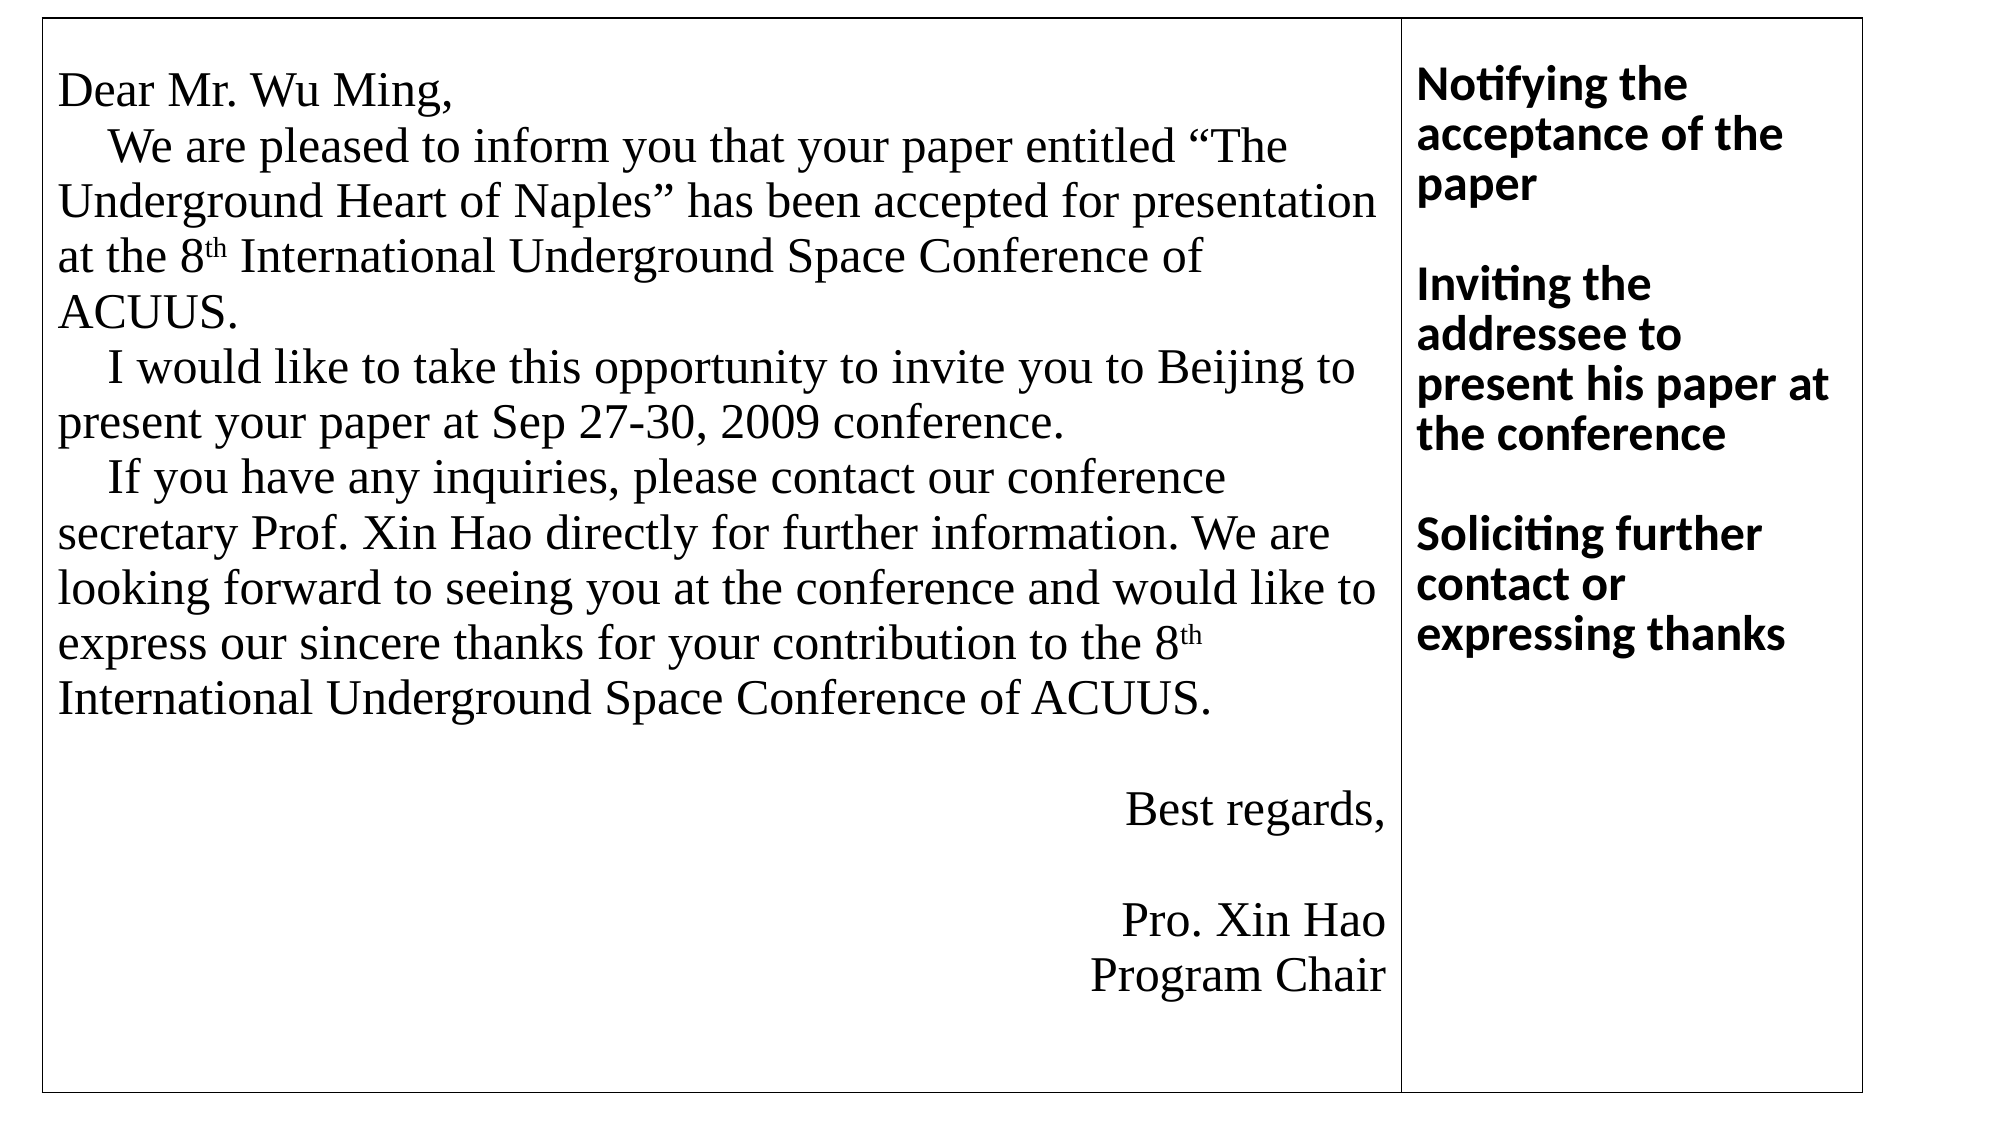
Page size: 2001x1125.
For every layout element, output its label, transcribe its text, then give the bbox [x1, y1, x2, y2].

table_header Notifying the acceptance of the paper Inviting the addressee to present his paper at the conference Soliciting further contact or expressing thanks [1402, 19, 1862, 1092]
table_header Dear Mr. Wu Ming, We are pleased to inform you that your paper entitled “The Underground Heart of Naples” has been accepted for presentation at the 8th International Underground Space Conference of ACUUS. I would like to take this opportunity to invite you to Beijing to present your paper at Sep 27-30, 2009 conference. If you have any inquiries, please contact our conference secretary Prof. Xin Hao directly for further information. We are looking forward to seeing you at the conference and would like to express our sincere thanks for your contribution to the 8th International Underground Space Conference of ACUUS. Best regards, Pro. Xin Hao Program Chair [43, 19, 1401, 1092]
